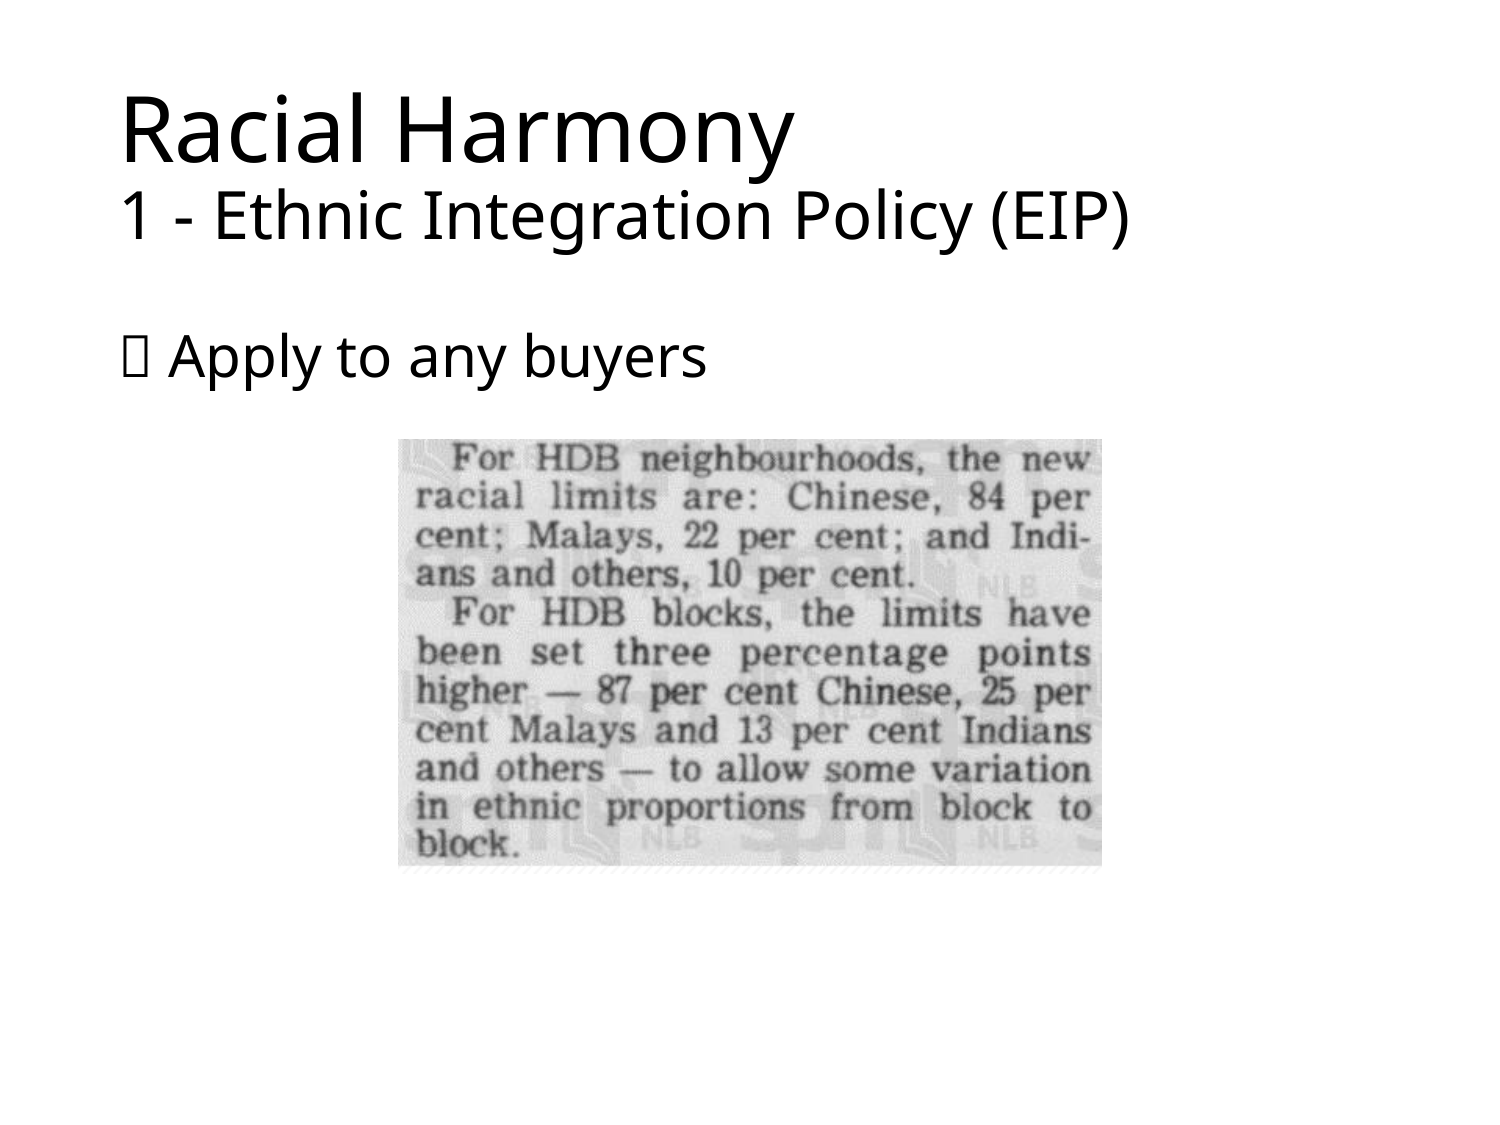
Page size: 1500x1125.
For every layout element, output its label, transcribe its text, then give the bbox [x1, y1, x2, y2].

text_box  Apply to any buyers [103, 249, 1397, 467]
title Racial Harmony 1 - Ethnic Integration Policy (EIP) [103, 59, 1397, 249]
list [398, 439, 1102, 874]
